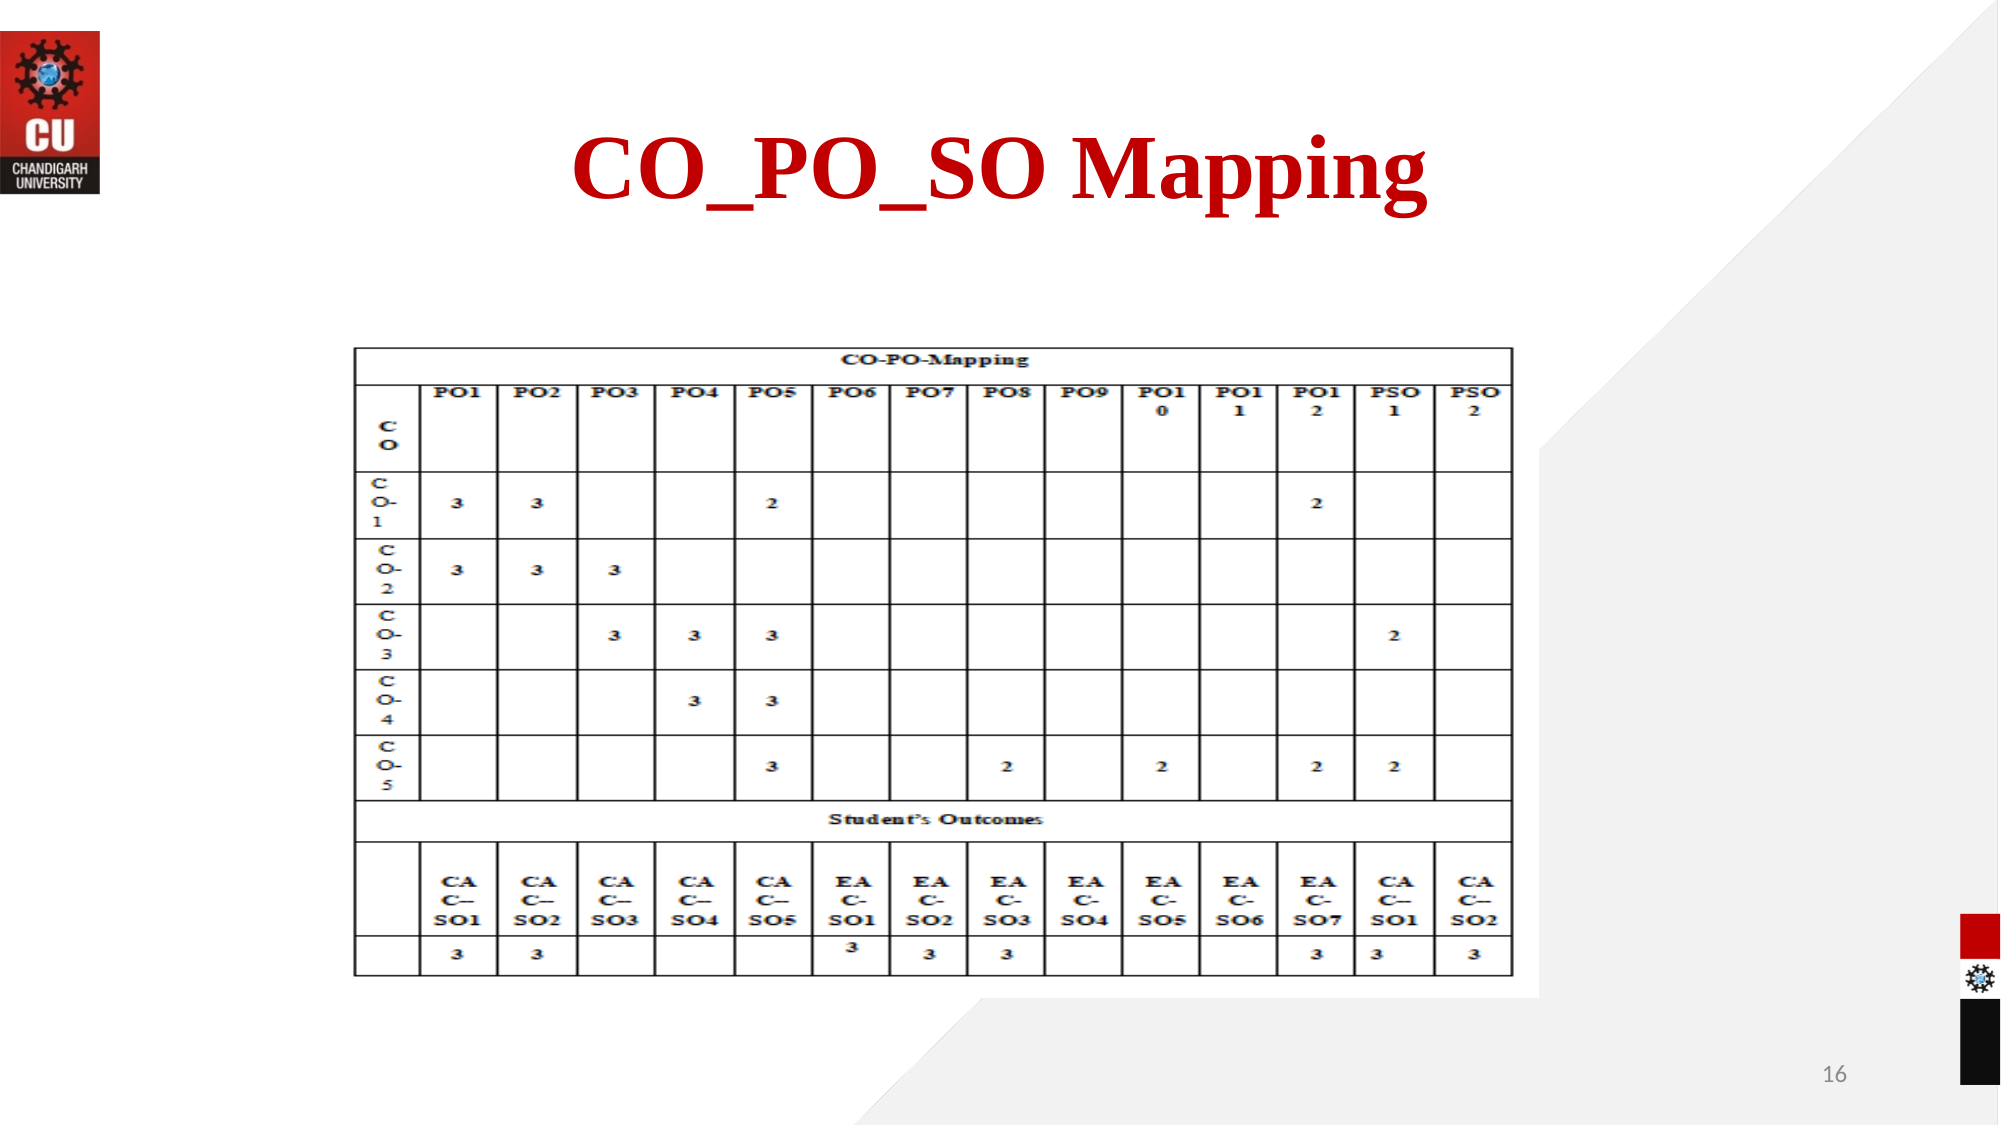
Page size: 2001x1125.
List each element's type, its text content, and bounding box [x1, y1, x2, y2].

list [327, 295, 1539, 998]
title CO_PO_SO Mapping [137, 59, 1863, 278]
picture [0, 0, 2001, 1125]
slide_number 16 [1412, 1042, 1863, 1103]
